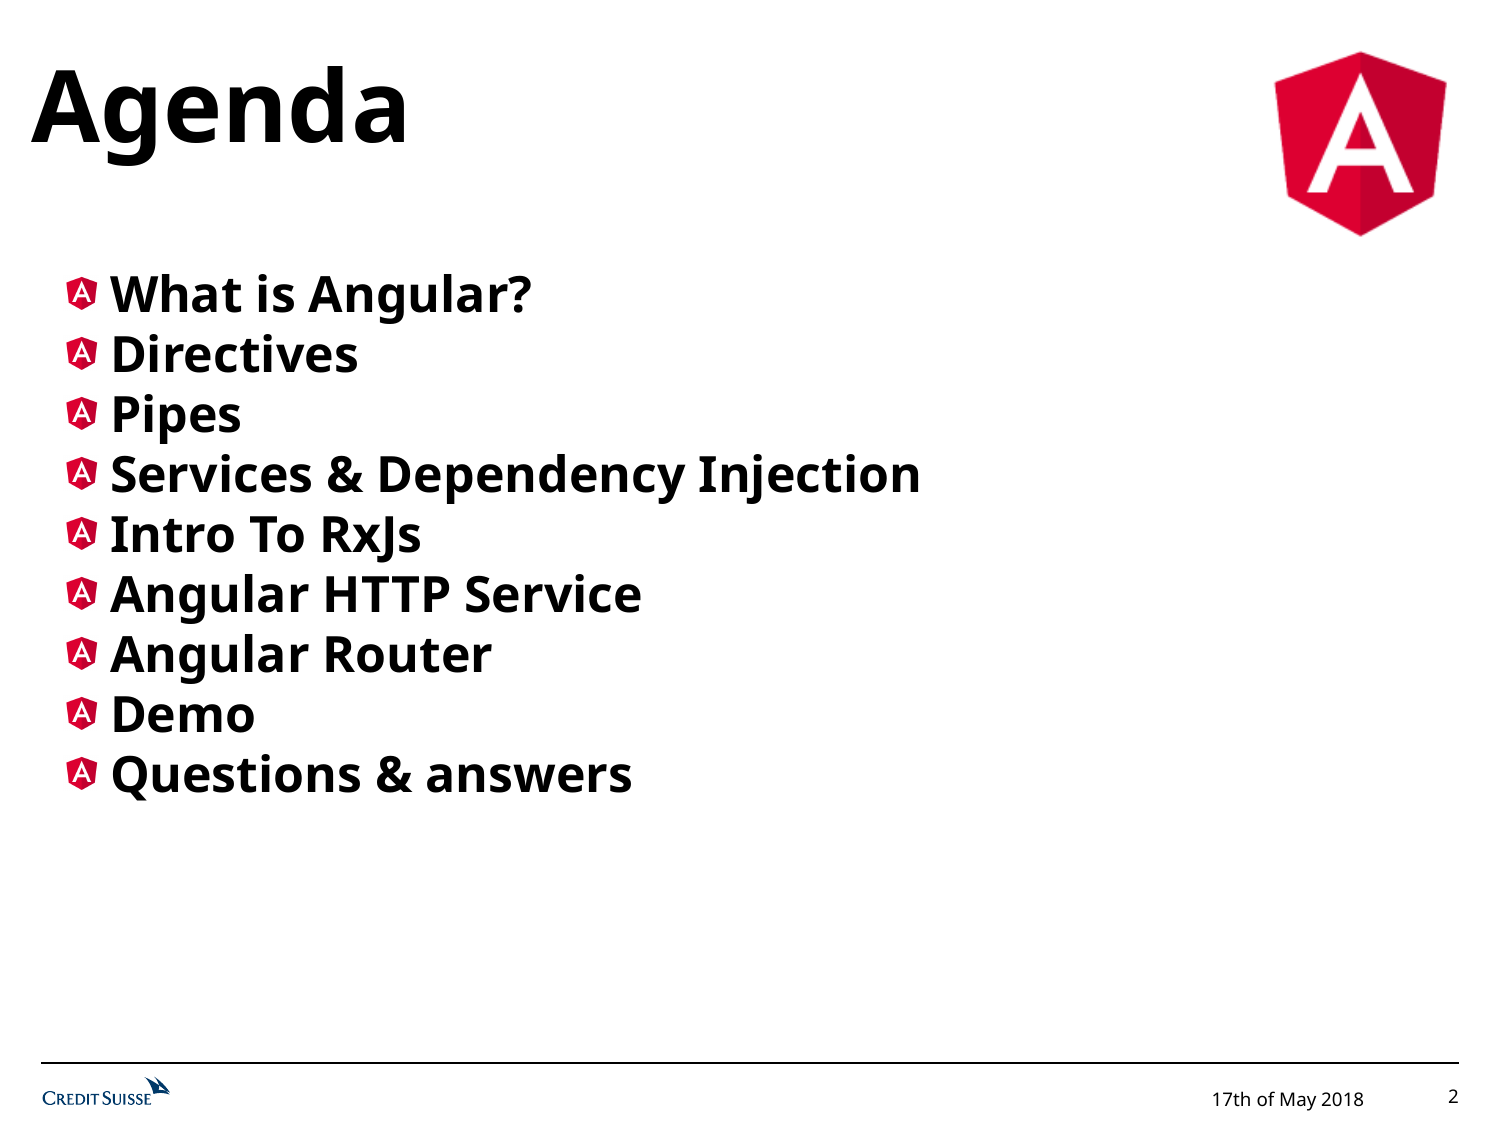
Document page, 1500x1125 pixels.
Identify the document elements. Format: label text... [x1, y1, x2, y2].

picture [63, 755, 99, 791]
picture [1257, 42, 1459, 243]
text_box What is Angular? Directives Pipes Services & Dependency Injection Intro To RxJs Angular HTTP Service Angular Router Demo Questions & answers [48, 255, 1306, 811]
picture [63, 395, 99, 431]
slide_number 2 [1370, 1080, 1459, 1110]
picture [63, 635, 99, 671]
picture [63, 335, 99, 371]
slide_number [1009, 1080, 1365, 1111]
text_box Agenda [31, 42, 412, 163]
picture [63, 515, 99, 551]
picture [63, 695, 99, 731]
picture [63, 455, 99, 491]
picture [63, 275, 99, 311]
picture [63, 575, 99, 611]
